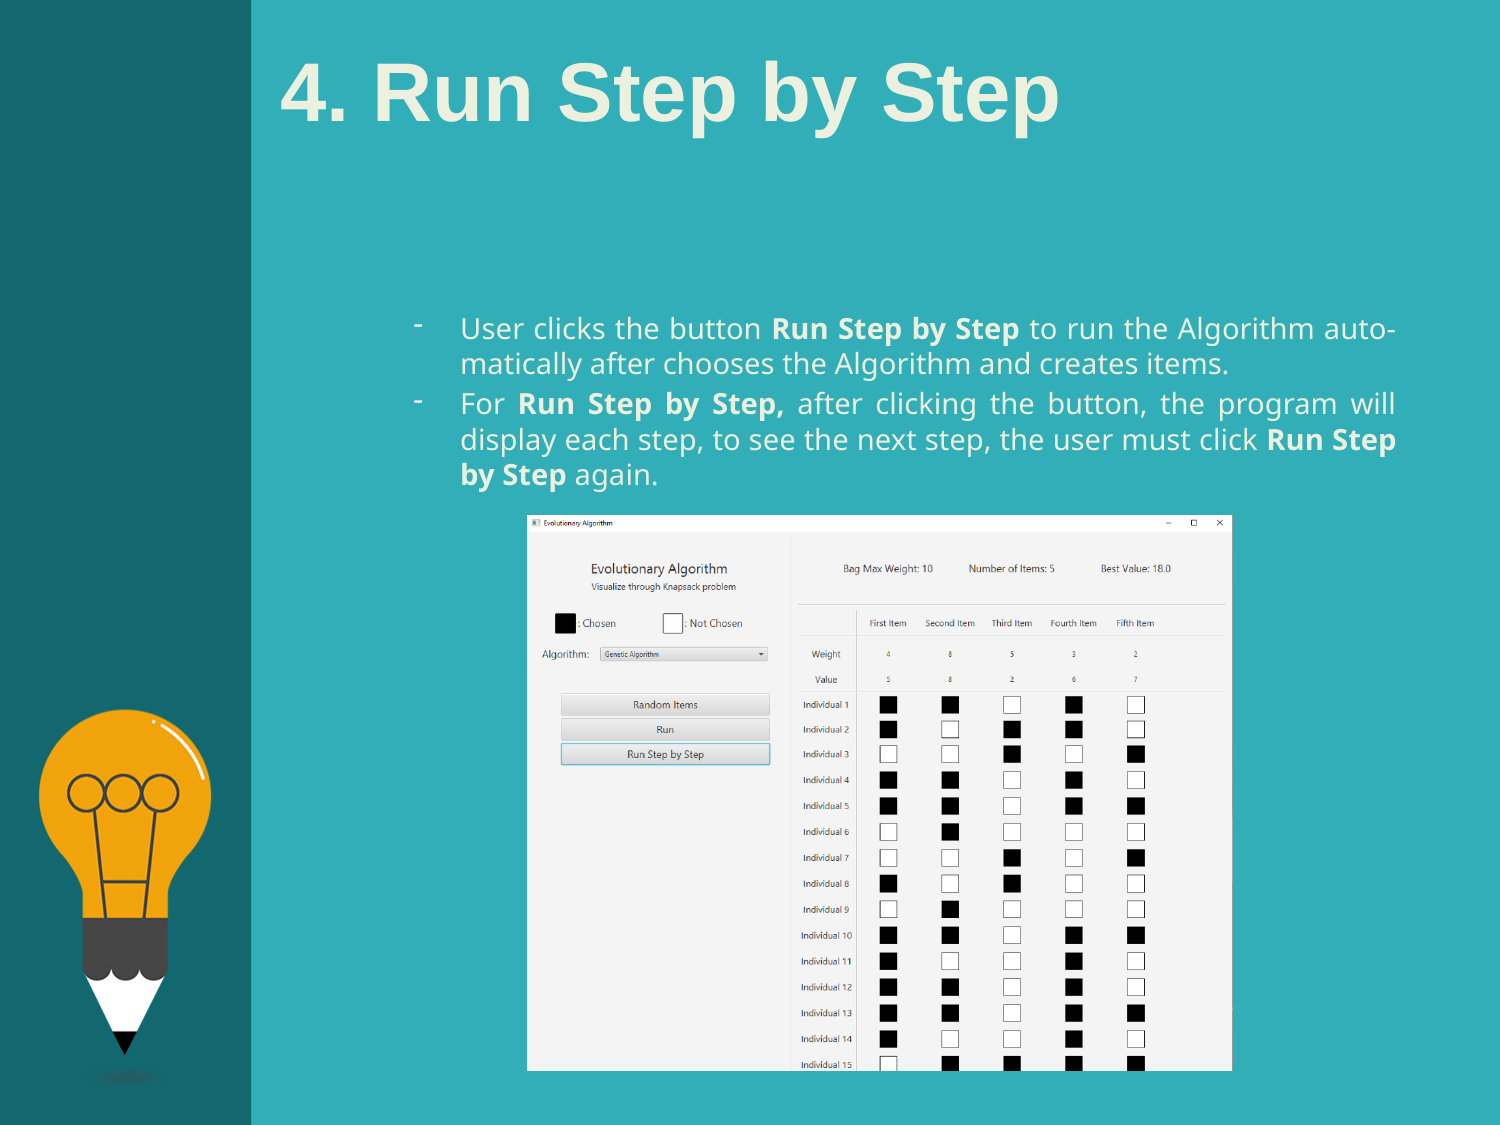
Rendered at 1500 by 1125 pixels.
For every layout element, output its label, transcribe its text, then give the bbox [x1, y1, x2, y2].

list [526, 514, 1234, 1071]
picture [0, 0, 1500, 1125]
title 4. Run Step by Step [265, 0, 1500, 176]
list User clicks the button Run Step by Step to run the Algorithm auto-matically after chooses the Algorithm and creates items. For Run Step by Step, after clicking the button, the program will display each step, to see the next step, the user must click Run Step by Step again. [348, 302, 1412, 984]
